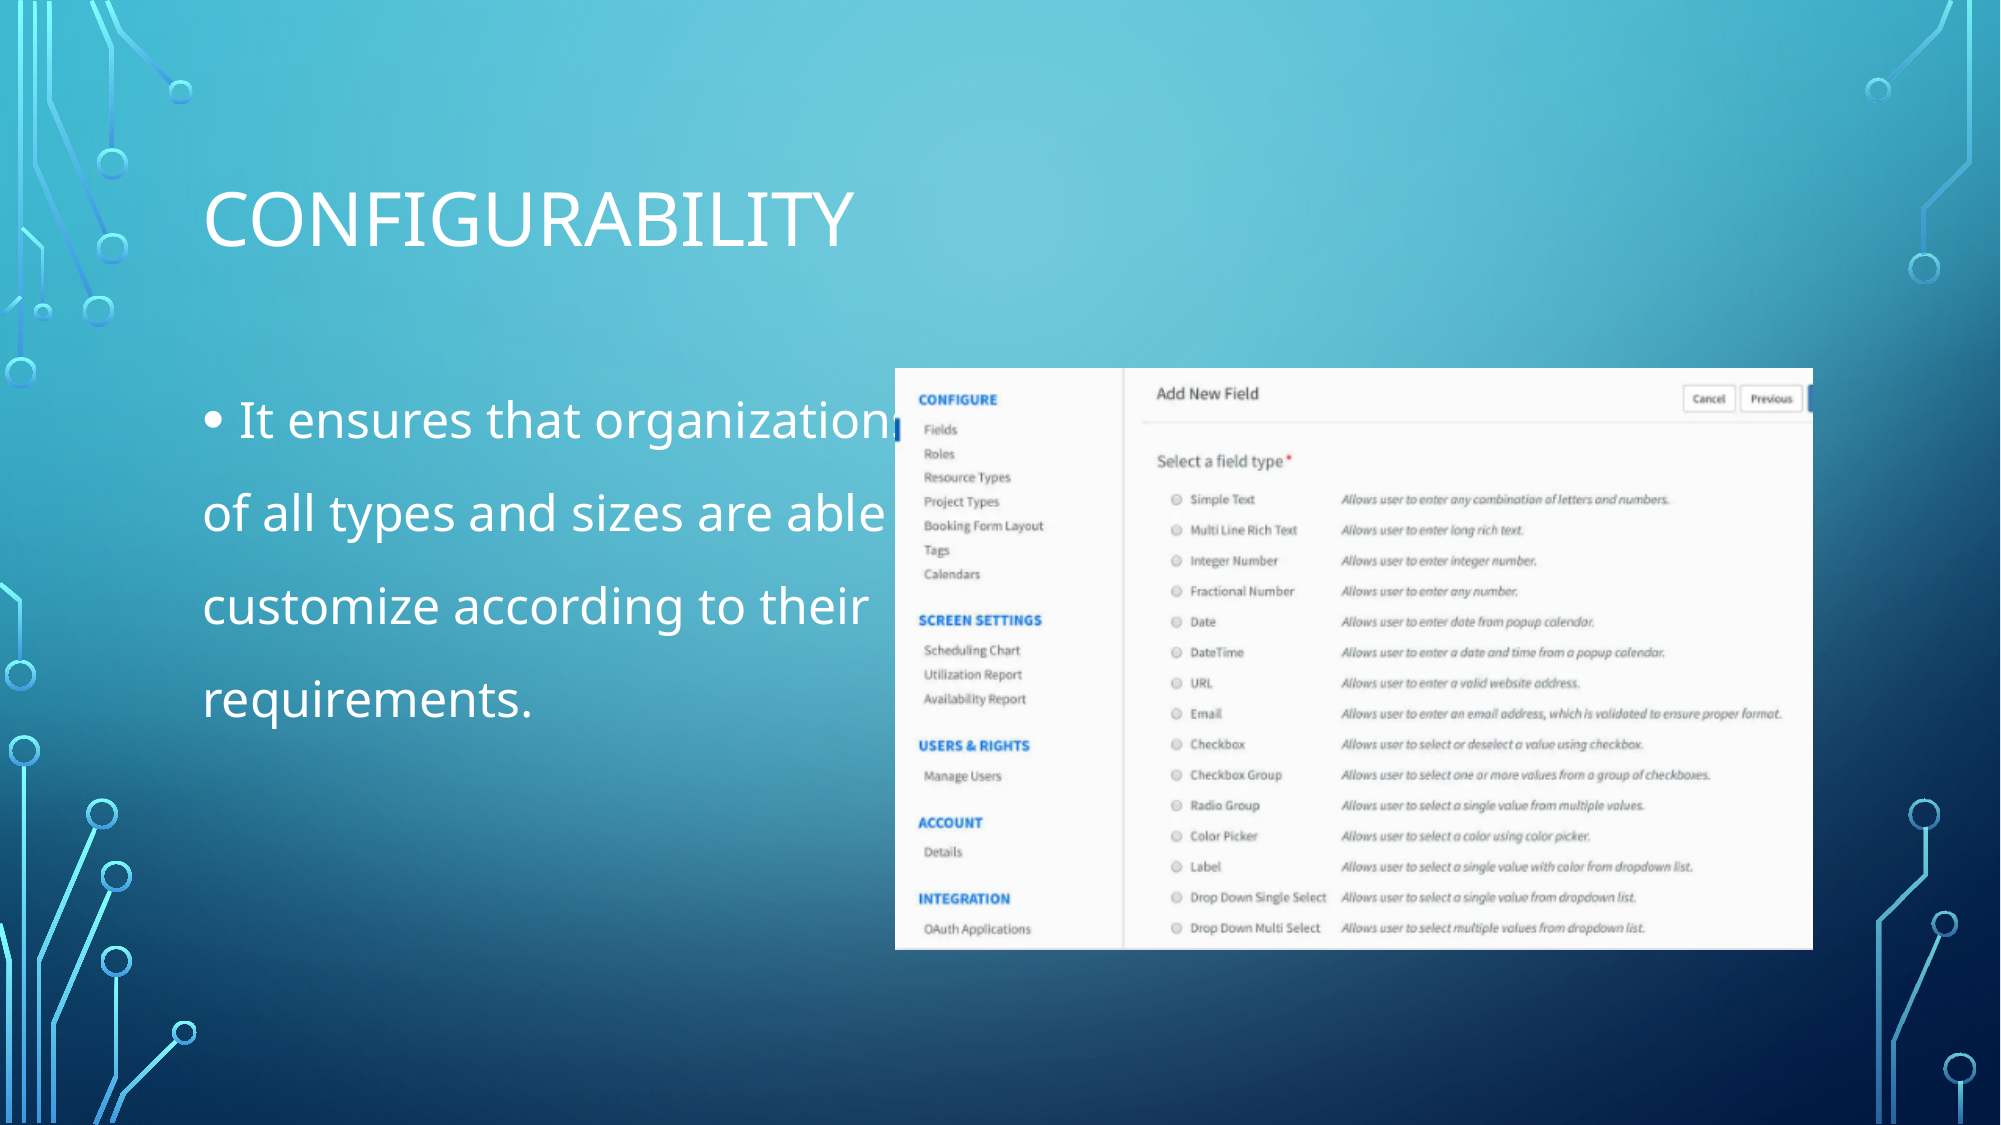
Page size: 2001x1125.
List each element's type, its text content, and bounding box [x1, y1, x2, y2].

list It ensures that organizations of all types and sizes are able to customize according to their requirements. [187, 369, 894, 950]
title CONFIGURABILITY [187, 101, 1813, 344]
picture [894, 368, 1813, 951]
